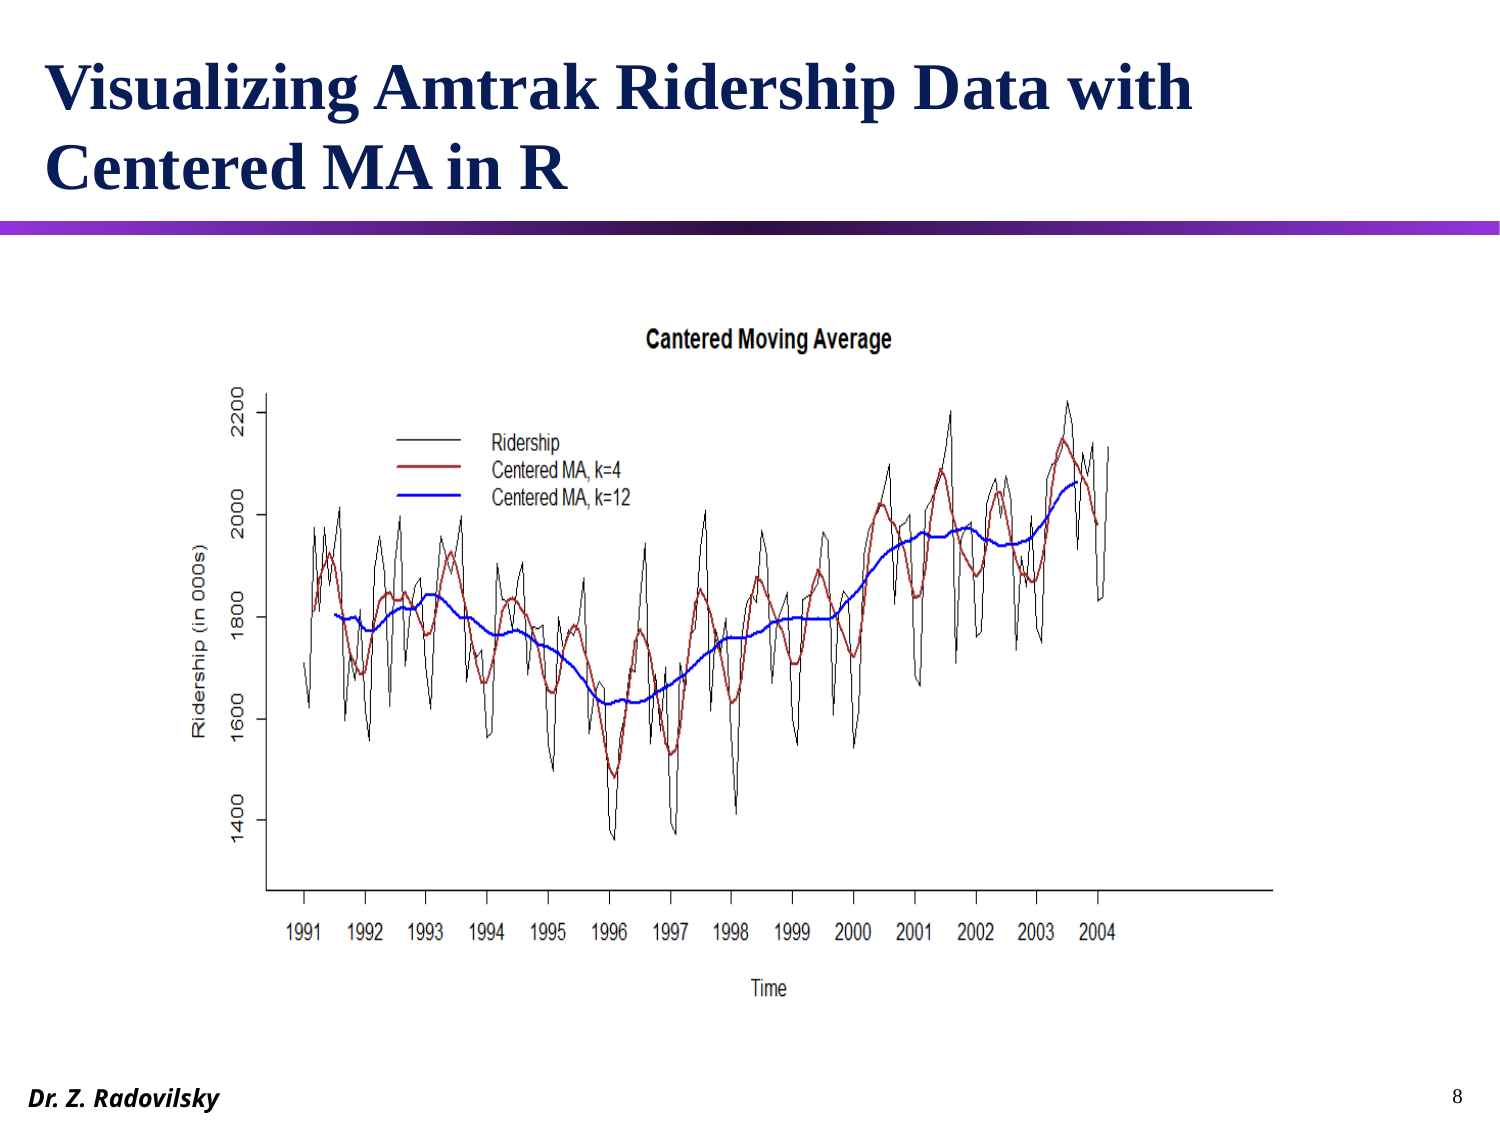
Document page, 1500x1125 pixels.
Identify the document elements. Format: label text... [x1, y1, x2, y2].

title Visualizing Amtrak Ridership Data with Centered MA in R [29, 24, 1471, 211]
picture [186, 281, 1314, 1032]
list [37, 224, 1450, 1088]
